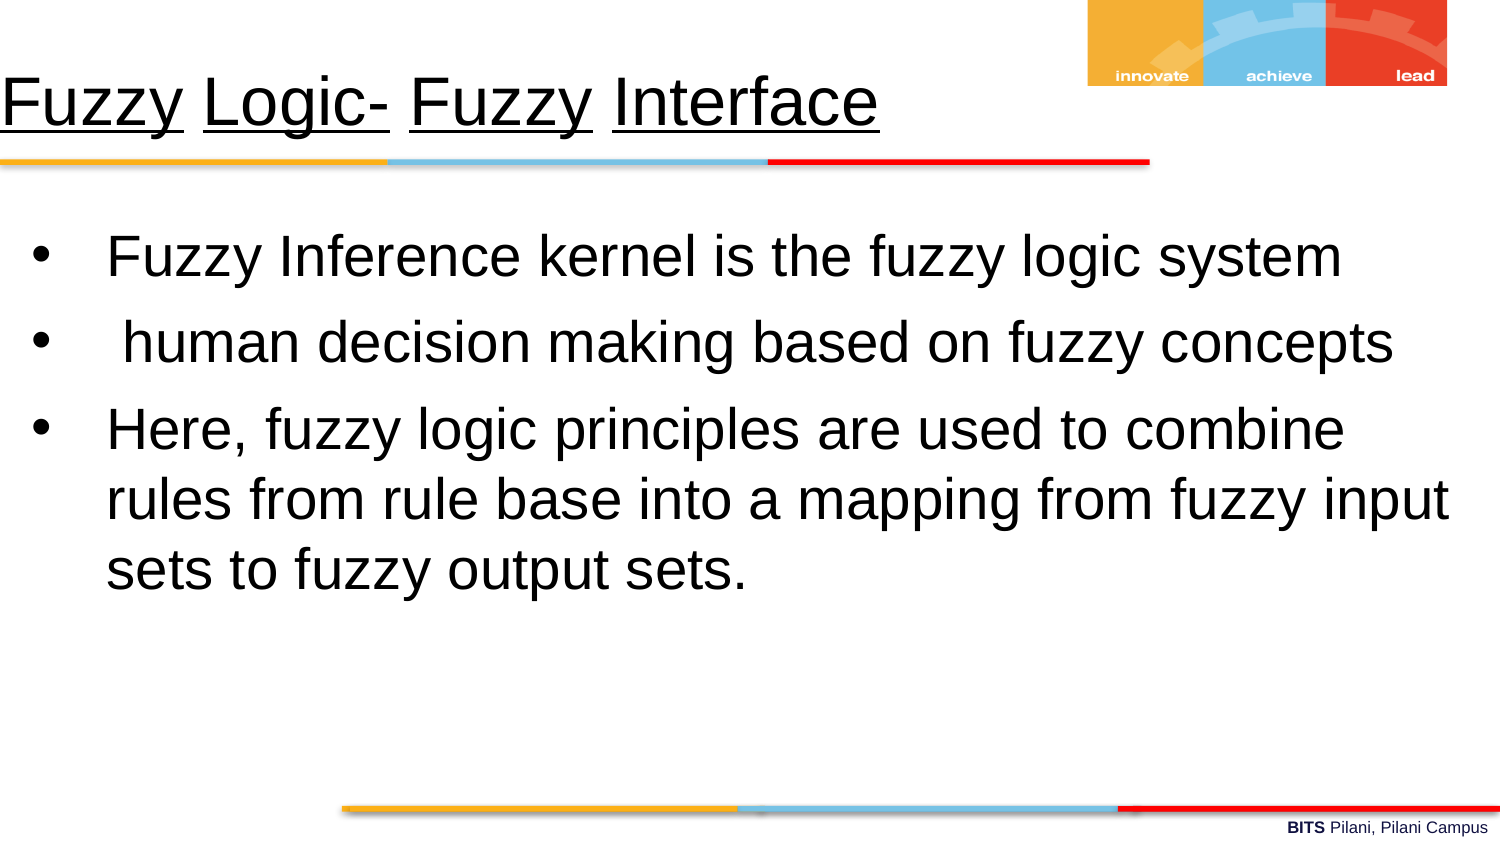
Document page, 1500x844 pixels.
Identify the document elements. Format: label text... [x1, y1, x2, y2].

picture [1414, 0, 1448, 86]
subtitle Fuzzy Inference kernel is the fuzzy logic system human decision making based on fuzzy concepts Here, fuzzy logic principles are used to combine rules from rule base into a mapping from fuzzy input sets to fuzzy output sets. [16, 217, 1467, 721]
title Fuzzy Logic- Fuzzy Interface [0, 0, 1414, 141]
